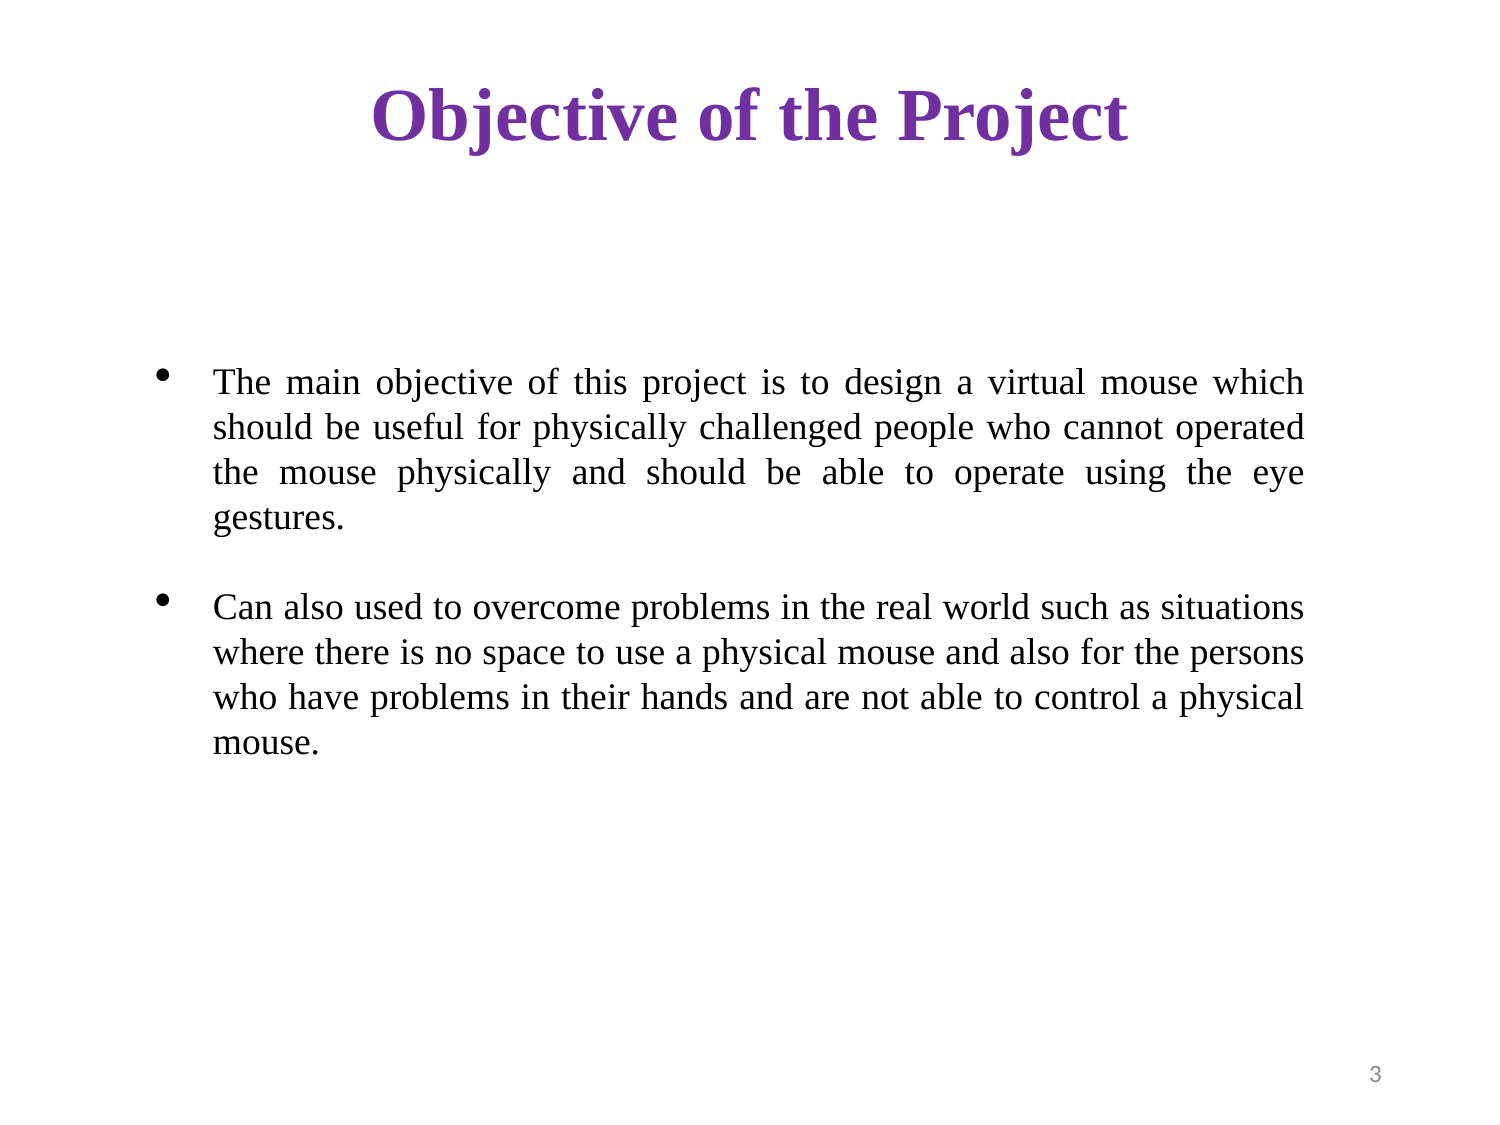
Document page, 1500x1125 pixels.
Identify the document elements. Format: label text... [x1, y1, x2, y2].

slide_number 3 [1059, 1042, 1397, 1103]
title Objective of the Project [103, 72, 1397, 160]
text_box The main objective of this project is to design a virtual mouse which should be useful for physically challenged people who cannot operated the mouse physically and should be able to operate using the eye gestures. Can also used to overcome problems in the real world such as situations where there is no space to use a physical mouse and also for the persons who have problems in their hands and are not able to control a physical mouse. [141, 349, 1321, 805]
